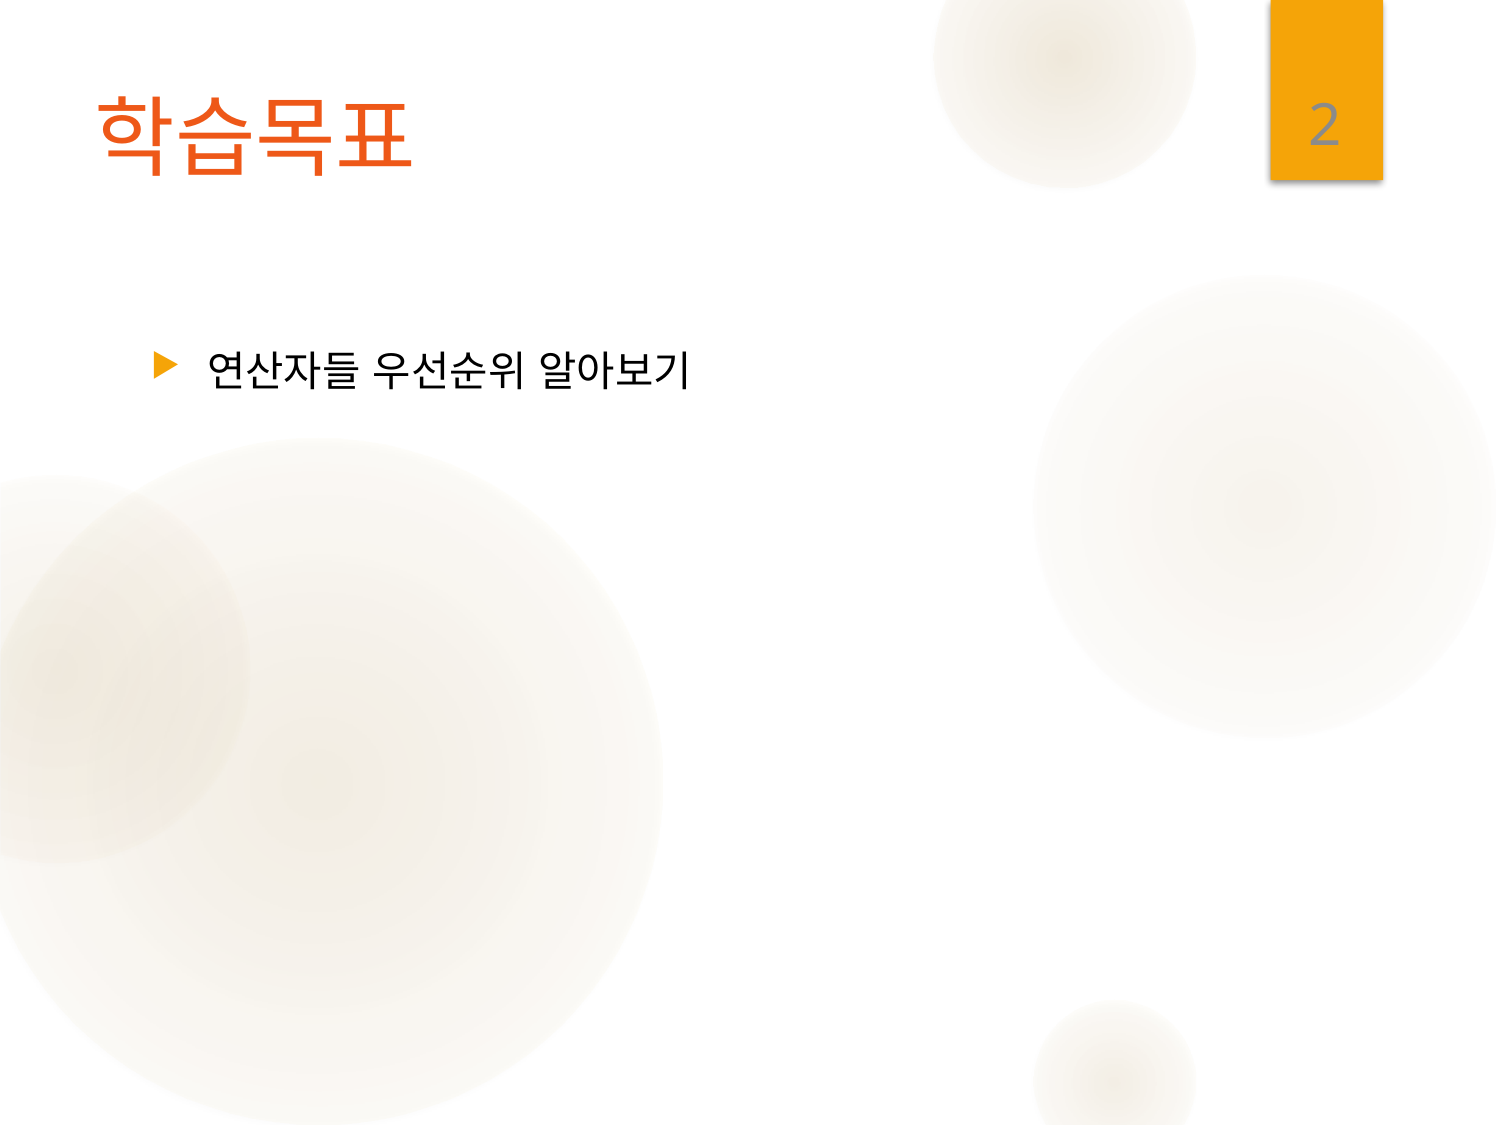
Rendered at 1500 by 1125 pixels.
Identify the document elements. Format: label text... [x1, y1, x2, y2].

slide_number 2 [1273, 48, 1378, 175]
list 연산자들 우선순위 알아보기 [135, 336, 1237, 1025]
title 학습목표 [79, 74, 1237, 304]
